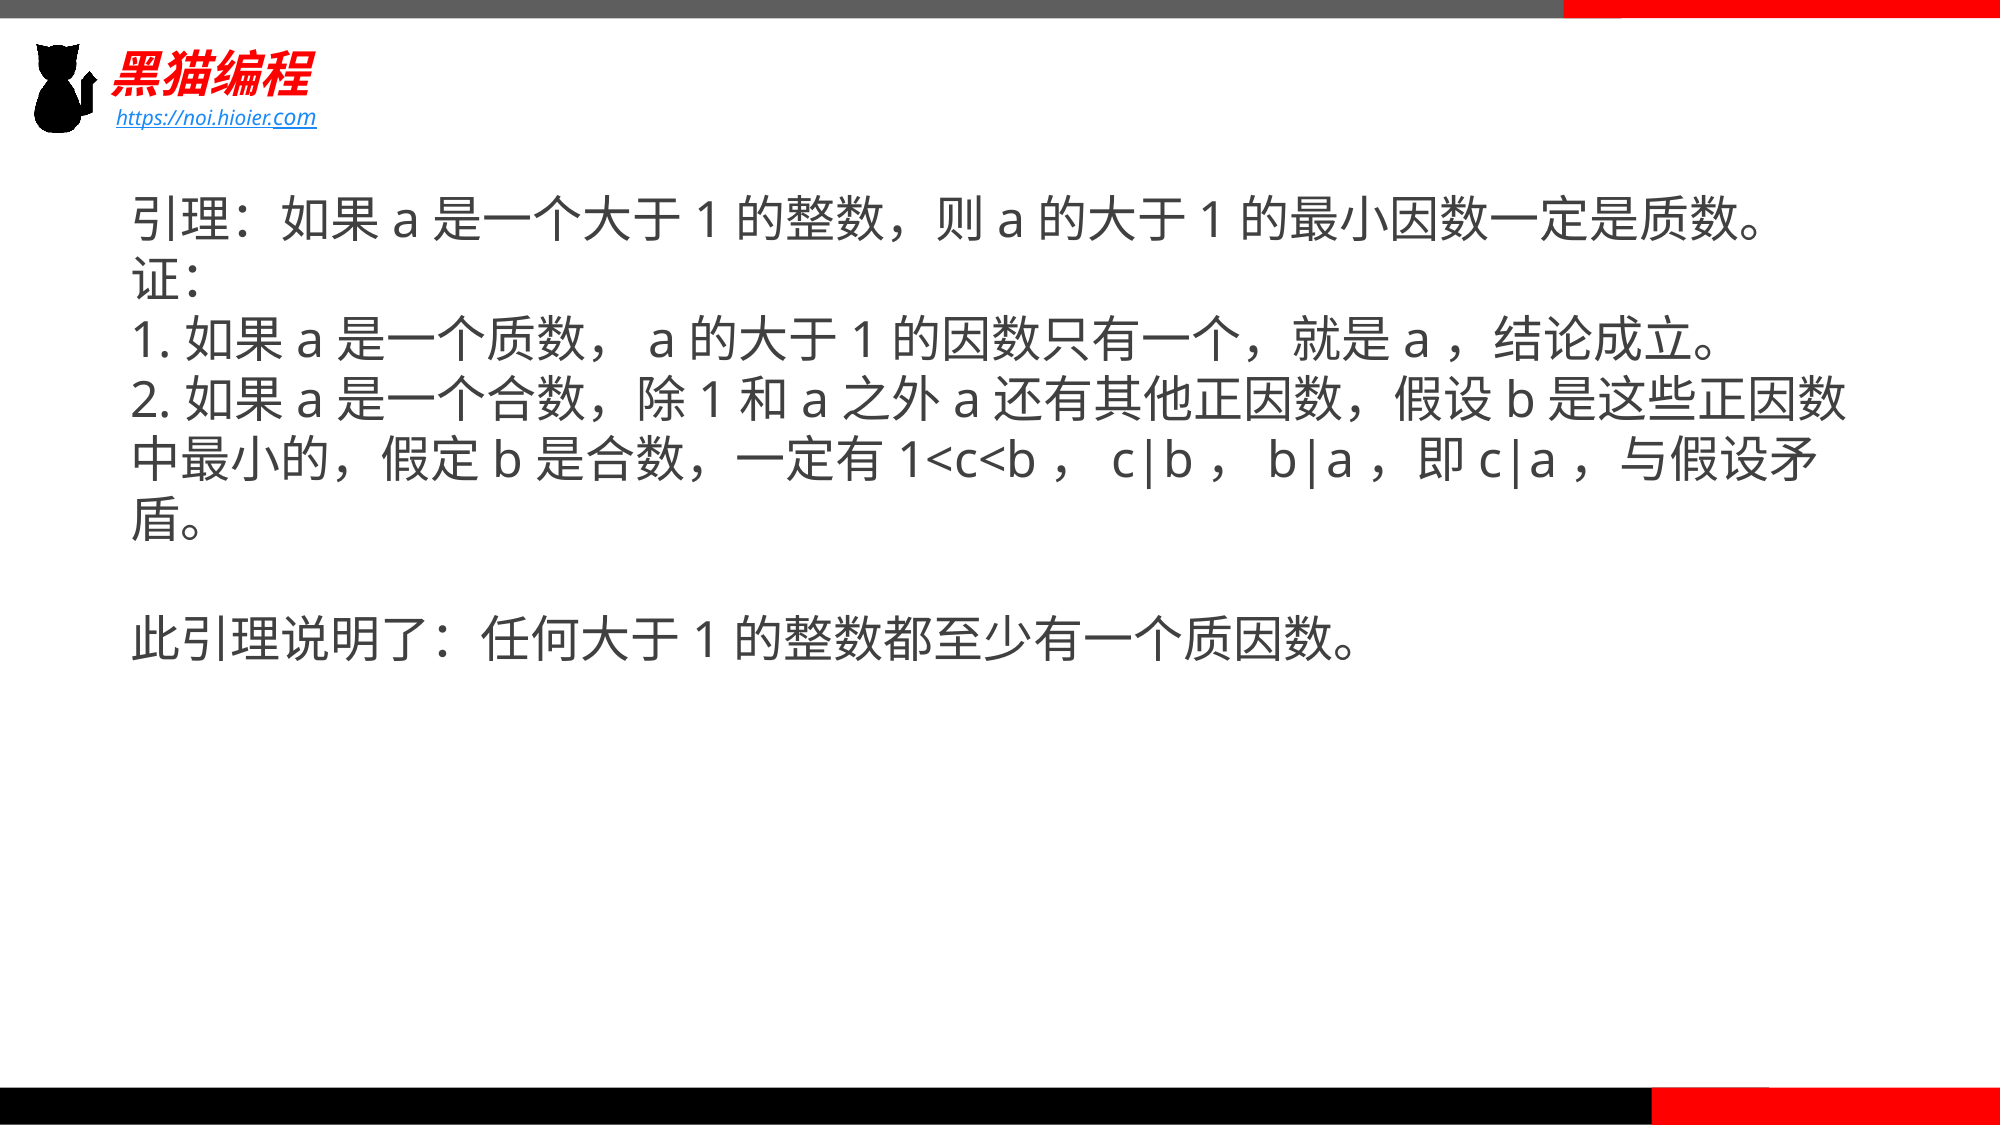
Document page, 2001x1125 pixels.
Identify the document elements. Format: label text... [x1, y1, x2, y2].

picture [21, 44, 110, 133]
text_box 引理：如果a是一个大于1的整数，则a的大于1的最小因数一定是质数。 证： 1.如果a是一个质数，a的大于1的因数只有一个，就是a，结论成立。 2.如果a是一个合数，除1和a之外a还有其他正因数，假设b是这些正因数中最小的，假定b是合数，一定有1<c<b，c|b，b|a，即c|a，与假设矛盾。 此引理说明了：任何大于1的整数都至少有一个质因数。 [115, 180, 1884, 676]
